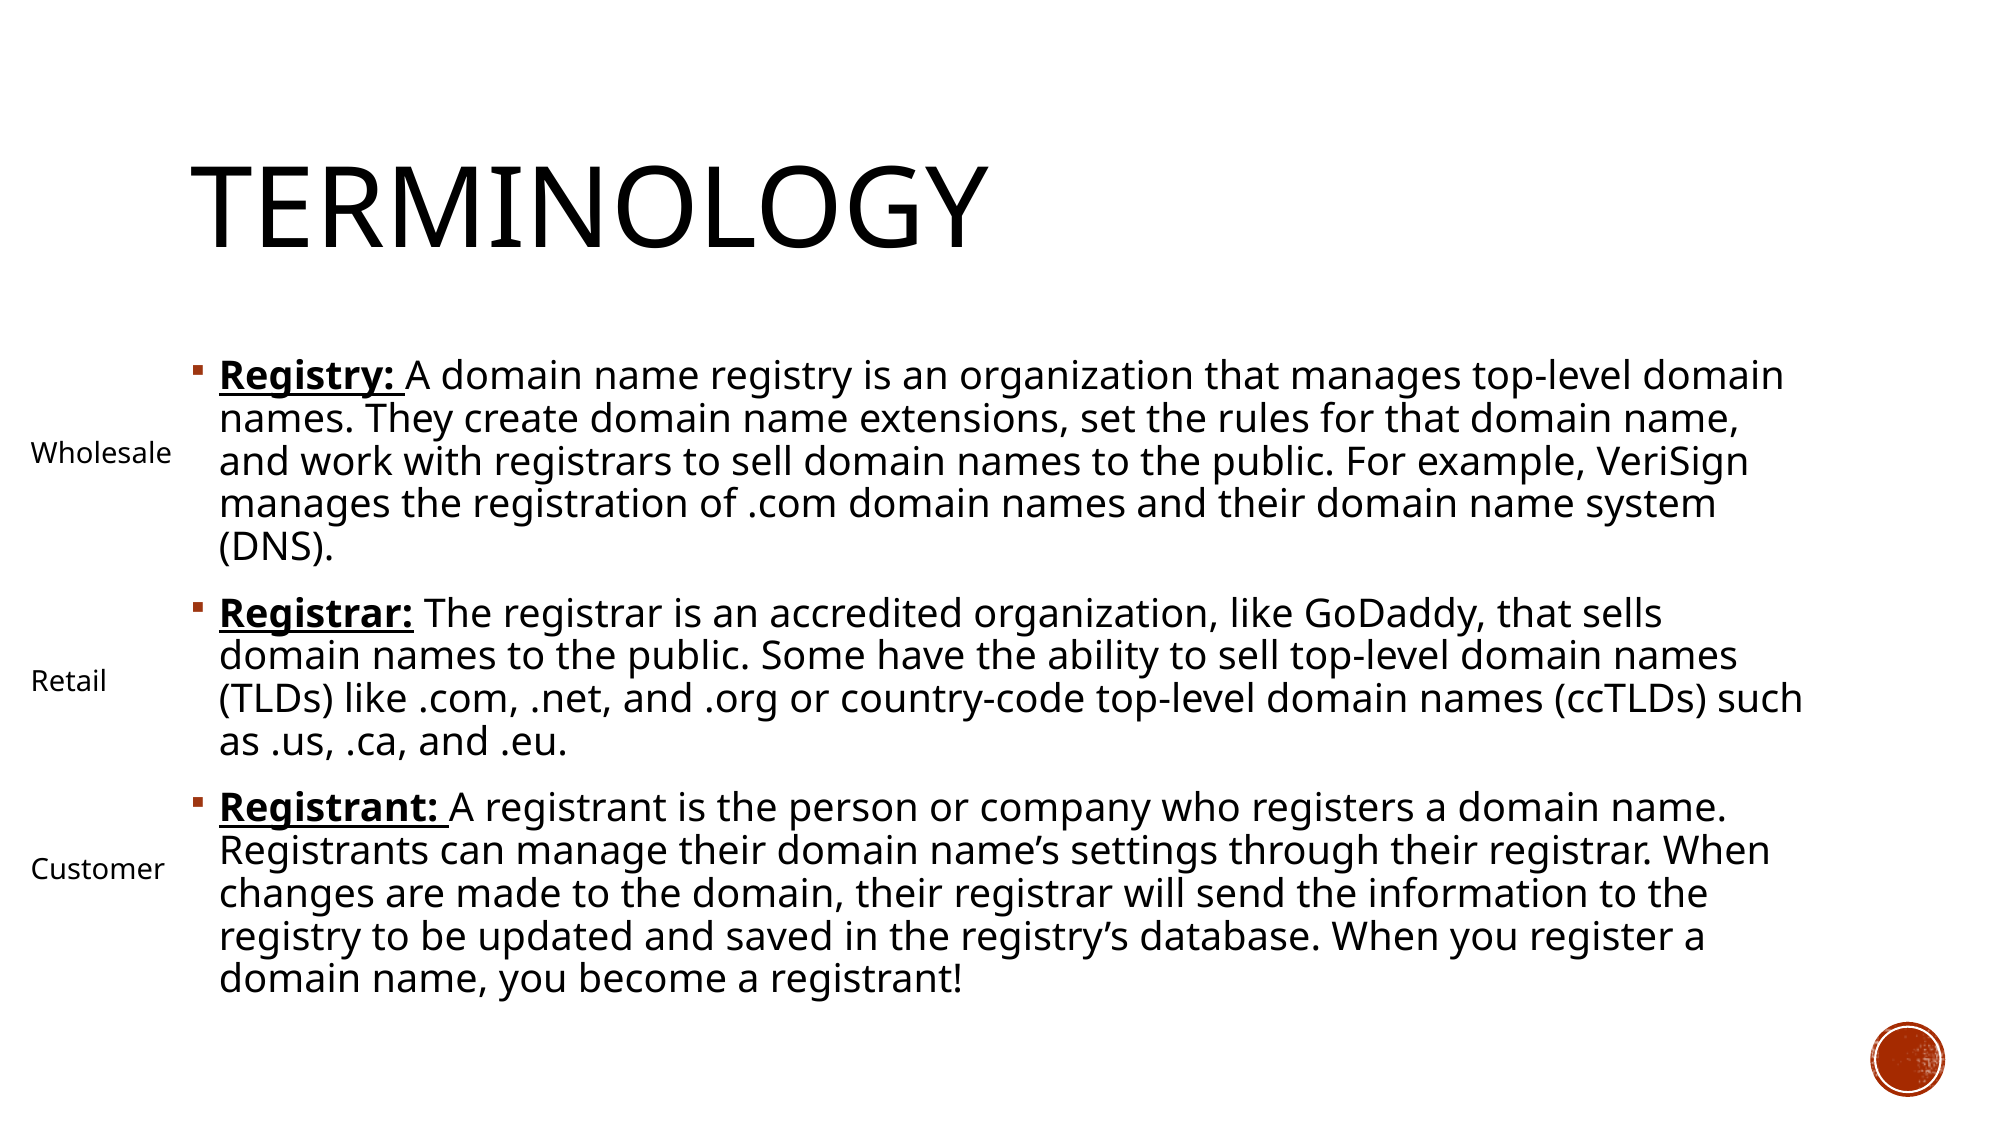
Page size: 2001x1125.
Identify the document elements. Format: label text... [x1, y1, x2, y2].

title Terminology [175, 79, 1826, 344]
text_box Wholesale [15, 426, 205, 477]
text_box Retail [15, 654, 205, 705]
text_box Customer [15, 843, 205, 893]
list Registry: A domain name registry is an organization that manages top-level domain names. They create domain name extensions, set the rules for that domain name, and work with registrars to sell domain names to the public. For example, VeriSign manages the registration of .com domain names and their domain name system (DNS). Registrar: The registrar is an accredited organization, like GoDaddy, that sells domain names to the public. Some have the ability to sell top-level domain names (TLDs) like .com, .net, and .org or country-code top-level domain names (ccTLDs) such as .us, .ca, and .eu. Registrant: A registrant is the person or company who registers a domain name. Registrants can manage their domain name’s settings through their registrar. When changes are made to the domain, their registrar will send the information to the registry to be updated and saved in the registry’s database. When you register a domain name, you become a registrant! [175, 348, 1826, 1013]
